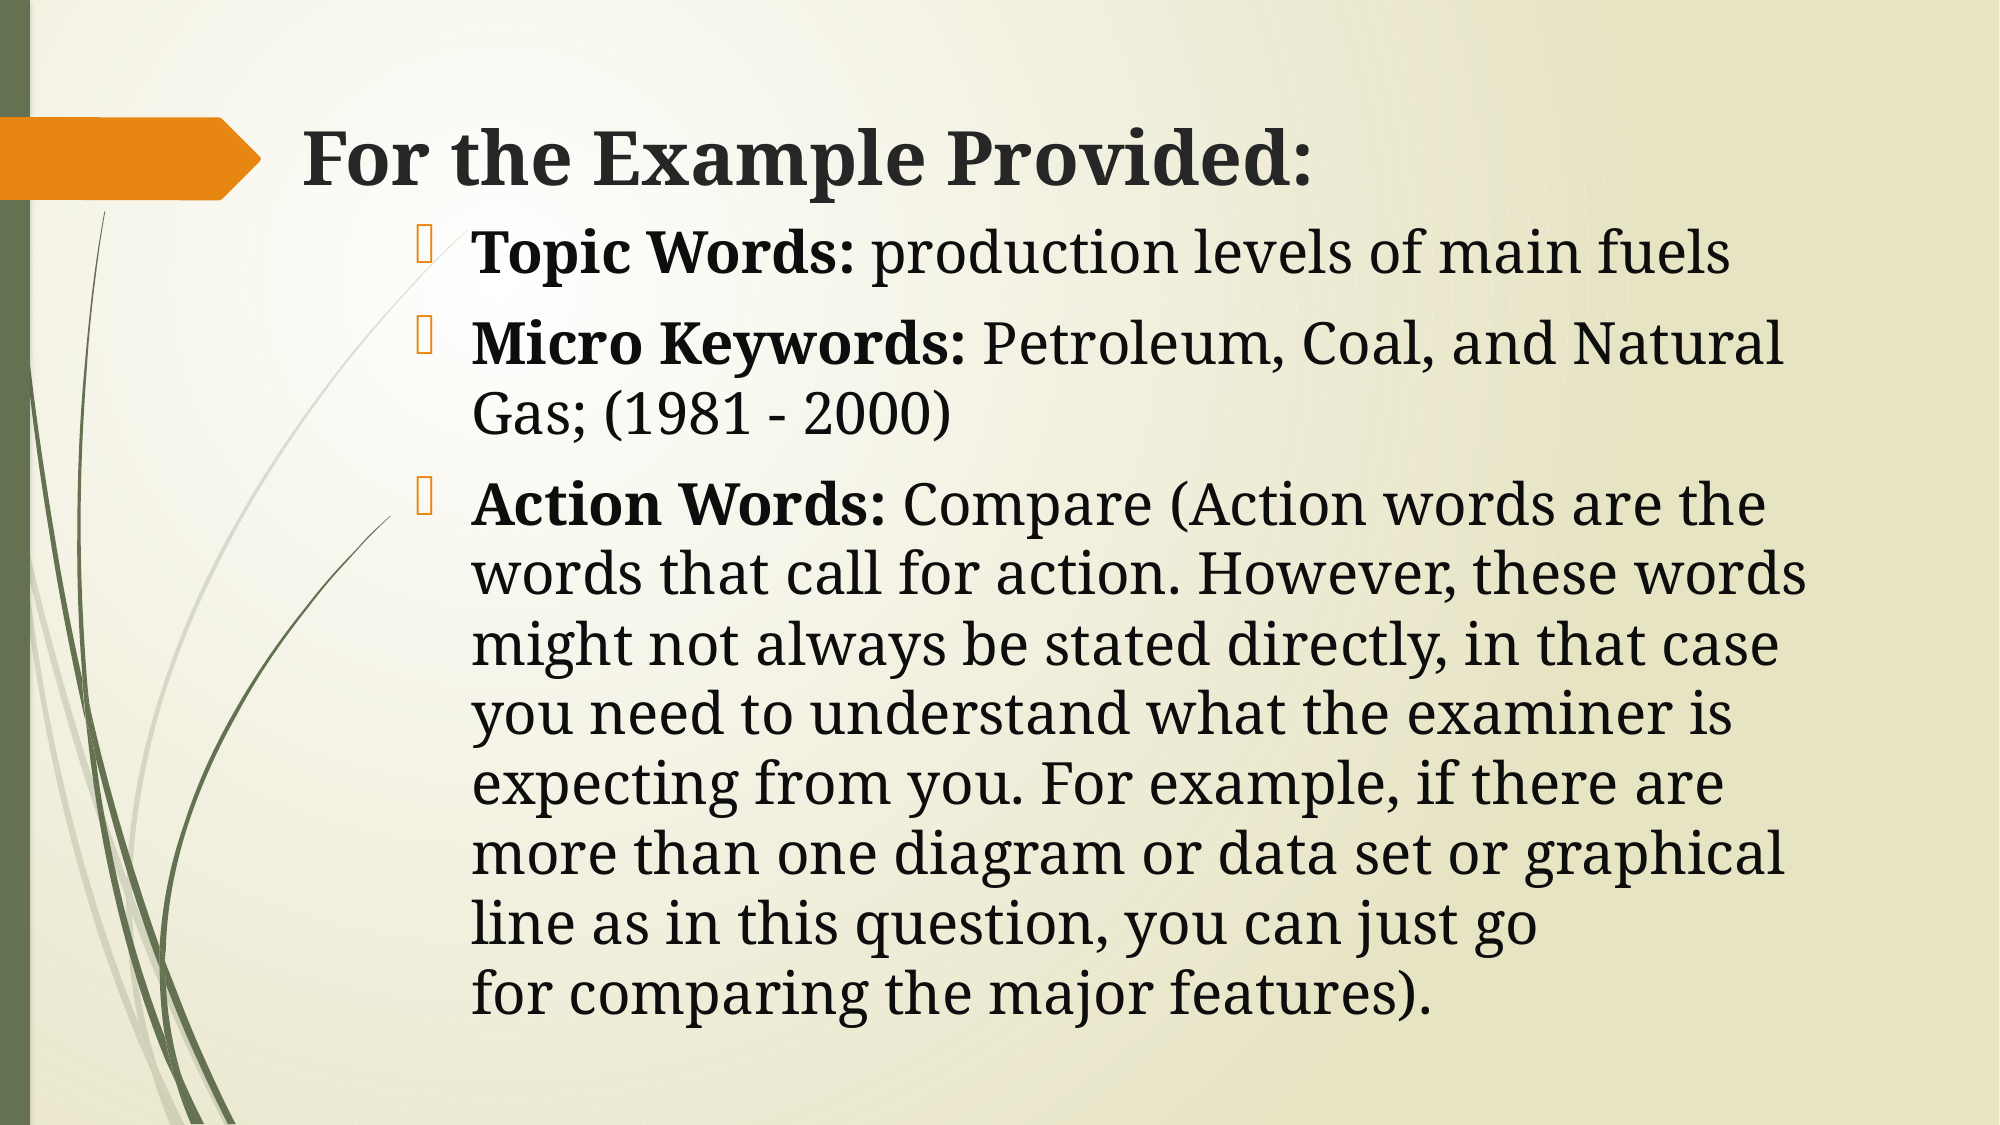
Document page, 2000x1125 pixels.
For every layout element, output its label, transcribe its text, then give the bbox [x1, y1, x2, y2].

title For the Example Provided: [287, 102, 1749, 313]
list Topic Words: production levels of main fuels Micro Keywords: Petroleum, Coal, and Natural Gas; (1981 - 2000) Action Words: Compare (Action words are the words that call for action. However, these words might not always be stated directly, in that case you need to understand what the examiner is expecting from you. For example, if there are more than one diagram or data set or graphical line as in this question, you can just go for comparing the major features). [399, 207, 1862, 828]
